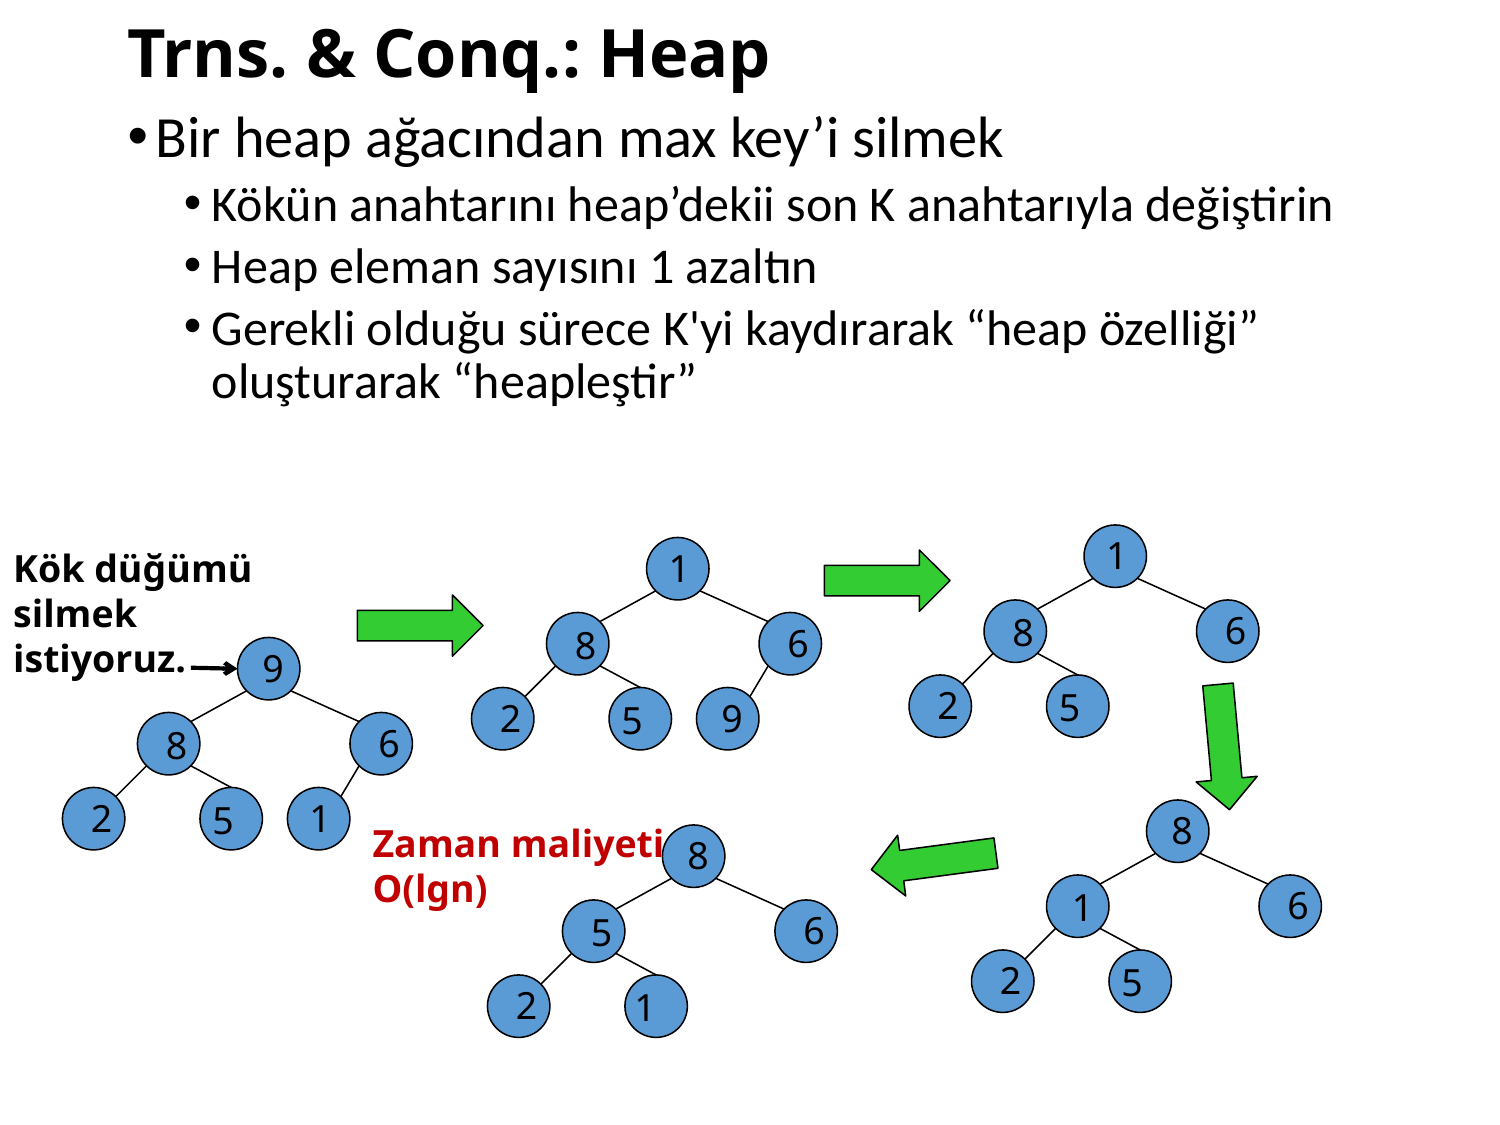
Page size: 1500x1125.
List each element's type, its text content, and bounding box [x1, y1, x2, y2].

text_box [658, 693, 672, 745]
text_box 9 [247, 637, 299, 698]
text_box [1158, 955, 1172, 1007]
text_box [646, 549, 653, 588]
text_box 1 [1091, 524, 1143, 585]
text_box 5 [606, 689, 658, 750]
text_box 5 [197, 789, 249, 850]
text_box [346, 803, 350, 834]
text_box 8 [680, 824, 724, 885]
text_box [759, 618, 772, 669]
text_box [909, 680, 922, 732]
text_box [599, 665, 641, 688]
text_box [1084, 536, 1091, 576]
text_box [749, 665, 769, 697]
text_box 5 [1044, 676, 1096, 737]
text_box 1 [653, 537, 705, 598]
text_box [1137, 578, 1206, 610]
text_box 2 [985, 949, 1037, 1010]
text_box 6 [788, 899, 840, 960]
text_box [1146, 808, 1156, 852]
text_box [824, 549, 951, 612]
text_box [290, 690, 360, 722]
text_box 1 [294, 787, 346, 848]
text_box 2 [922, 674, 974, 735]
text_box [249, 793, 263, 845]
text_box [1099, 928, 1141, 950]
text_box [984, 605, 997, 657]
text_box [699, 590, 769, 622]
text_box [671, 978, 688, 1034]
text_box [599, 590, 656, 622]
text_box [471, 693, 485, 745]
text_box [1037, 578, 1094, 610]
text_box [62, 793, 76, 845]
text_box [1037, 653, 1078, 675]
text_box [1096, 680, 1109, 732]
text_box 2 [76, 787, 128, 848]
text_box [115, 765, 147, 797]
text_box [1196, 683, 1258, 810]
text_box [349, 718, 363, 770]
text_box [971, 955, 985, 1007]
text_box [287, 799, 294, 838]
text_box 2 [501, 974, 553, 1035]
text_box 6 [363, 712, 415, 773]
text_box [1143, 541, 1147, 571]
text_box [546, 618, 560, 670]
text_box 5 [1106, 951, 1158, 1012]
text_box 8 [560, 614, 612, 675]
text_box 9 [706, 687, 758, 748]
text_box [562, 918, 576, 957]
text_box [696, 696, 706, 742]
text_box [137, 718, 151, 770]
list Bir heap ağacından max key’i silmek Kökün anahtarını heap’dekii son K anahtarıyla değiştirin Heap eleman sayısını 1 azaltın Gerekli olduğu sürece K'yi kaydırarak “heap özelliği” oluşturarak “heapleştir” [112, 99, 1375, 900]
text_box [1024, 928, 1056, 960]
title Trns. & Conq.: Heap [112, 12, 1240, 99]
text_box [774, 905, 788, 957]
text_box 8 [997, 601, 1049, 662]
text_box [615, 953, 657, 975]
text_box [190, 765, 232, 788]
text_box [1196, 605, 1210, 657]
text_box 6 [1210, 599, 1262, 660]
text_box 5 [576, 918, 628, 962]
text_box [871, 835, 998, 896]
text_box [962, 653, 994, 685]
text_box [357, 594, 484, 657]
text_box 8 [151, 714, 203, 775]
text_box [487, 980, 501, 1032]
text_box 1 [619, 976, 671, 1037]
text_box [190, 690, 247, 722]
text_box Zaman maliyeti O(lgn) [357, 812, 680, 918]
text_box 8 [1156, 799, 1208, 860]
text_box [1046, 882, 1057, 928]
text_box 6 [772, 612, 824, 673]
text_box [715, 878, 785, 910]
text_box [1199, 853, 1269, 885]
text_box [1258, 880, 1272, 932]
text_box 6 [1272, 874, 1324, 935]
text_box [524, 665, 556, 697]
text_box [705, 553, 710, 584]
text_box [340, 765, 360, 797]
text_box Kök düğümü silmek istiyoruz. [0, 537, 268, 688]
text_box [1099, 853, 1156, 885]
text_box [615, 878, 672, 910]
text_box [540, 953, 572, 985]
text_box 2 [485, 687, 537, 748]
text_box 1 [1057, 876, 1109, 937]
